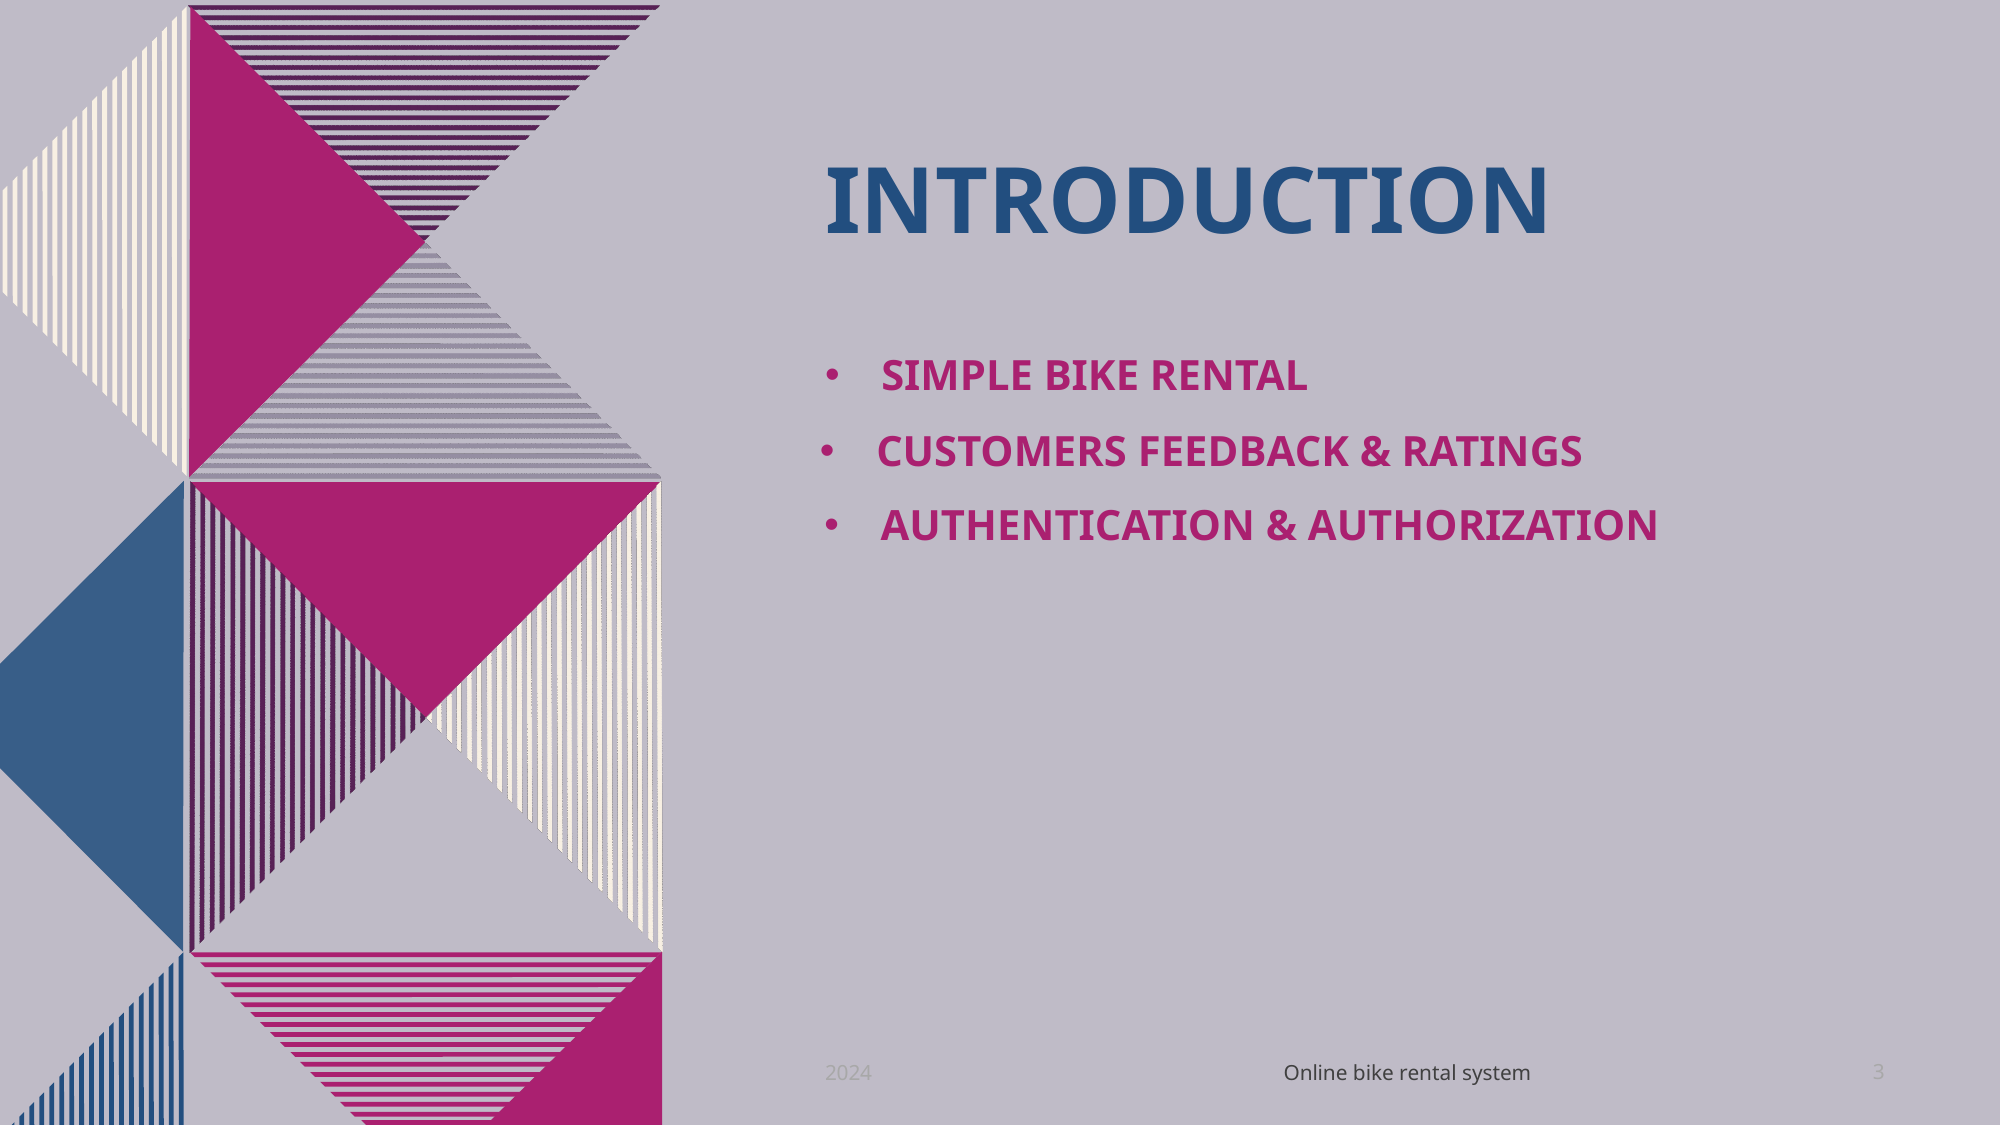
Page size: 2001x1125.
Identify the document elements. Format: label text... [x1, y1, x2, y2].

picture [184, 481, 425, 953]
slide_number 3 [1824, 1042, 1900, 1103]
picture [190, 242, 661, 482]
picture [188, 0, 659, 240]
list CUSTOMERS FEEDBACK & RATINGS [804, 417, 1743, 478]
footer Online bike rental system [1219, 1041, 1595, 1102]
list Authentication & Authorization [809, 491, 1764, 552]
picture [426, 481, 897, 952]
list Simple bike rental [810, 341, 1335, 402]
slide_number 2024 [810, 1042, 990, 1103]
title INTRODUCTION [810, 147, 1850, 365]
